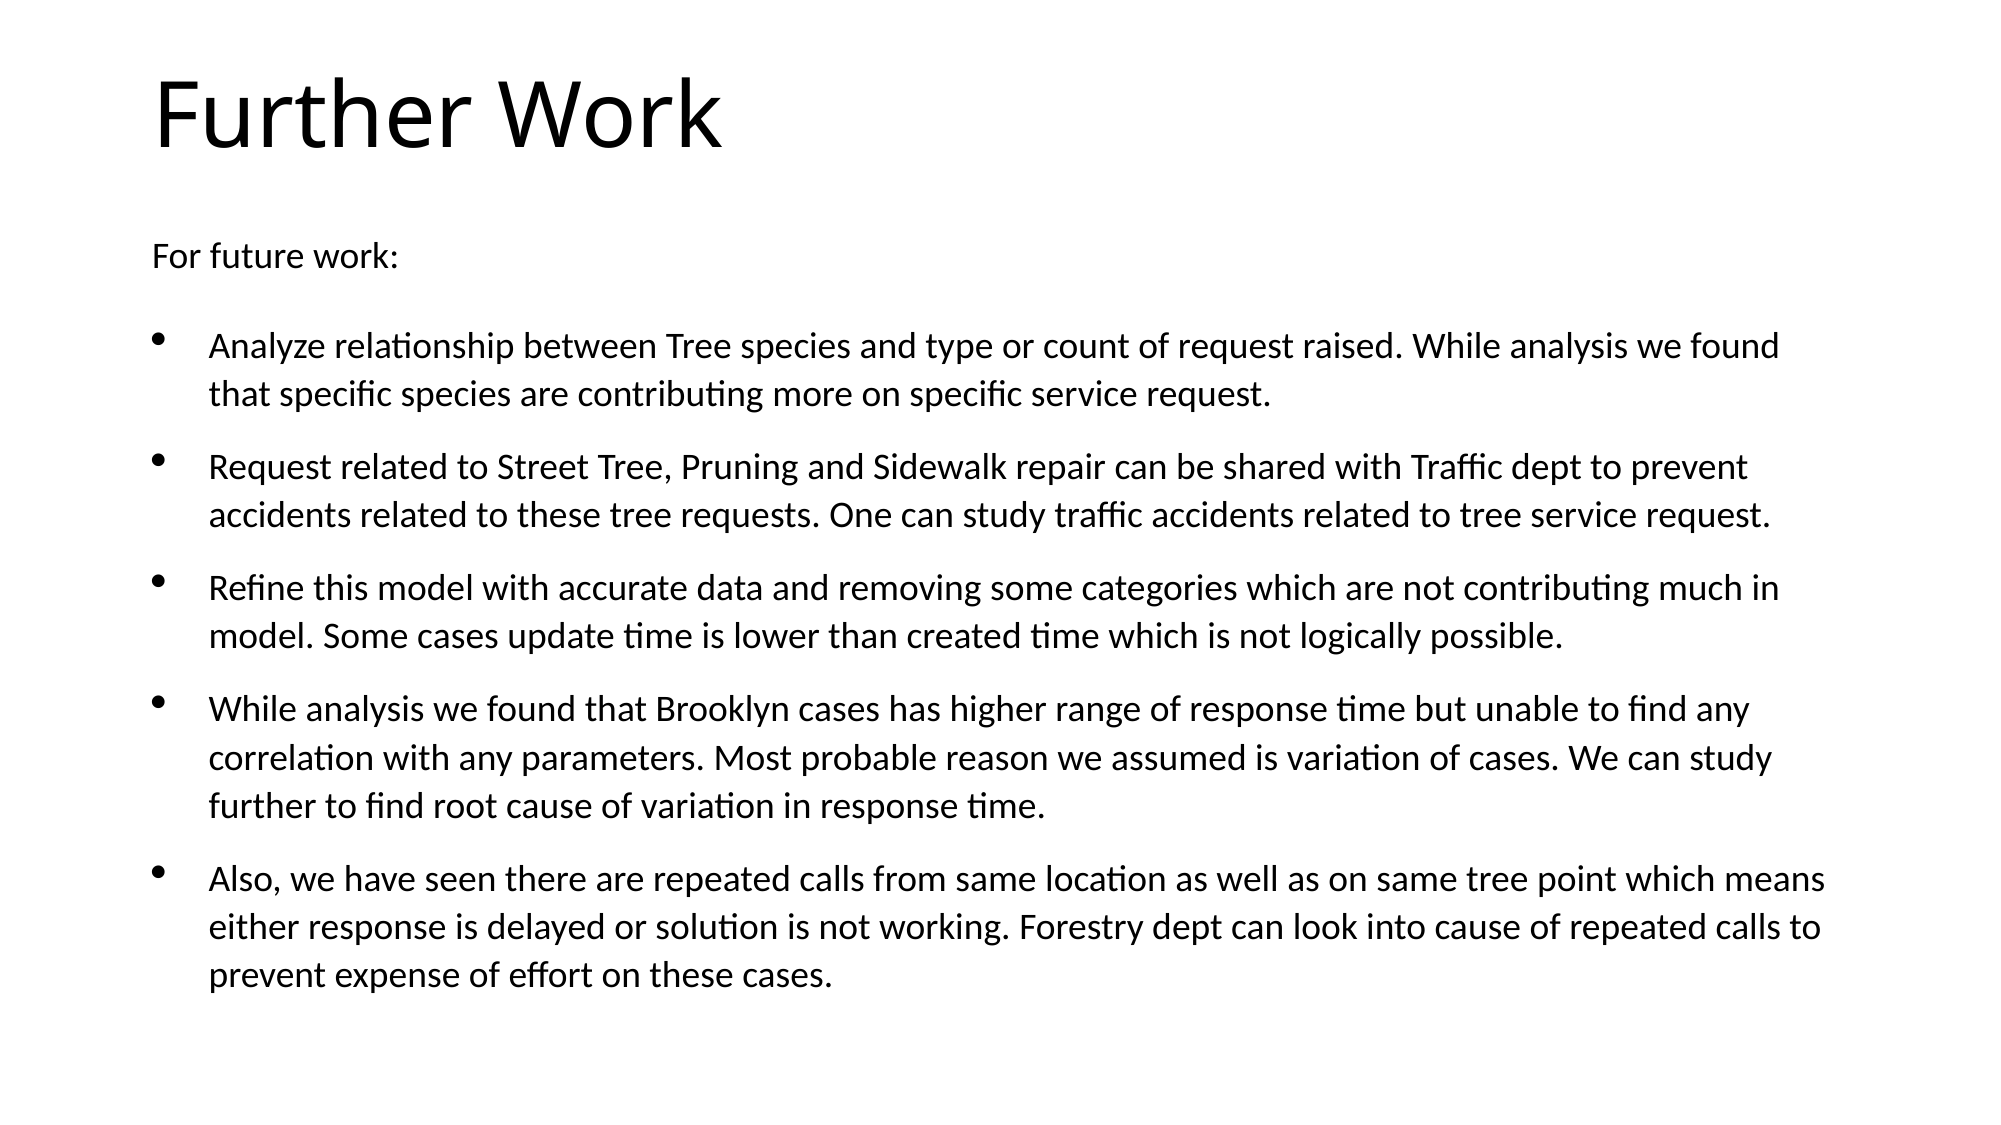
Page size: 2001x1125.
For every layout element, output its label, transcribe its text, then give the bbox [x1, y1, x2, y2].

title Further Work [137, 45, 1863, 191]
text_box For future work: Analyze relationship between Tree species and type or count of request raised. While analysis we found that specific species are contributing more on specific service request. Request related to Street Tree, Pruning and Sidewalk repair can be shared with Traffic dept to prevent accidents related to these tree requests. One can study traffic accidents related to tree service request. Refine this model with accurate data and removing some categories which are not contributing much in model. Some cases update time is lower than created time which is not logically possible. While analysis we found that Brooklyn cases has higher range of response time but unable to find any correlation with any parameters. Most probable reason we assumed is variation of cases. We can study further to find root cause of variation in response time. Also, we have seen there are repeated calls from same location as well as on same tree point which means either response is delayed or solution is not working. Forestry dept can look into cause of repeated calls to prevent expense of effort on these cases. [137, 220, 1863, 1003]
